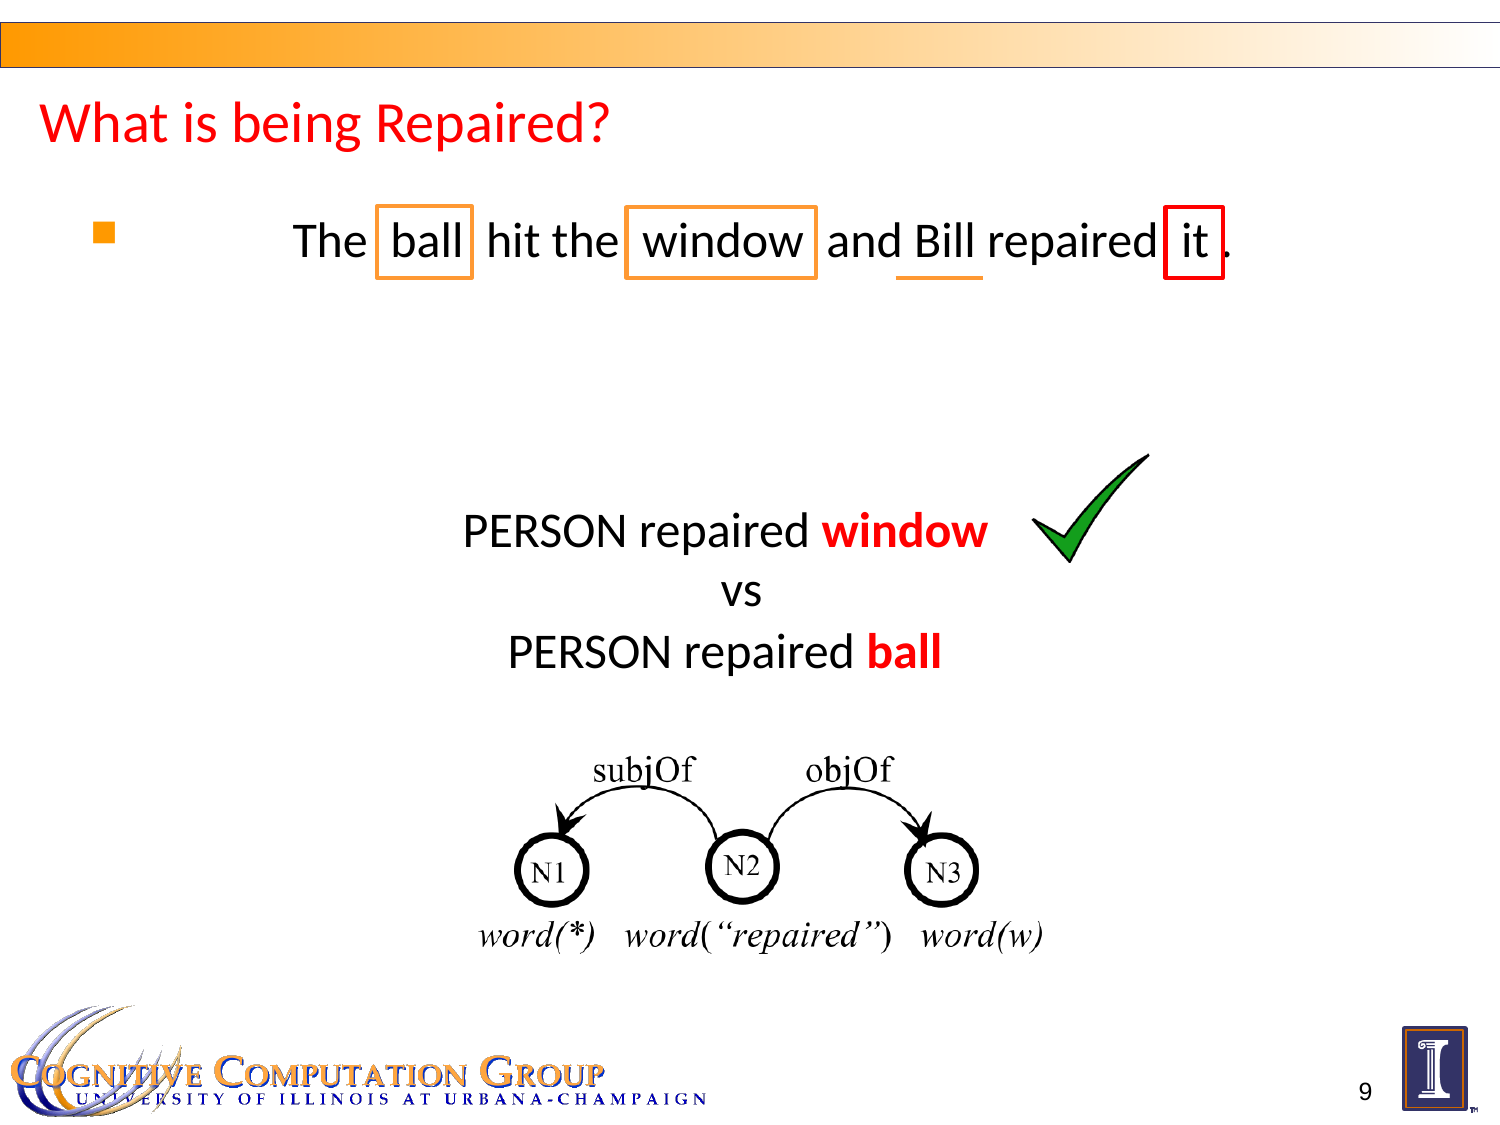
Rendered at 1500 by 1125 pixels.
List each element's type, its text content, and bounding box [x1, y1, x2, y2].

slide_number 9 [1237, 1074, 1388, 1113]
list The ball hit the window and Bill repaired it . [75, 200, 1425, 1013]
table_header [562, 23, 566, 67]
text_box PERSON repaired window [419, 489, 1026, 565]
picture [1031, 453, 1150, 563]
picture [472, 744, 1045, 963]
text_box PERSON repaired ball [418, 611, 1032, 687]
picture [0, 1000, 713, 1125]
text_box [624, 205, 818, 280]
title What is being Repaired? [24, 75, 1375, 163]
text_box [826, 23, 831, 67]
text_box vs [435, 548, 1048, 624]
text_box [650, 23, 654, 67]
text_box Alex Smith [914, 23, 919, 67]
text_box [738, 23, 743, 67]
text_box [375, 204, 474, 280]
text_box [1163, 205, 1225, 280]
